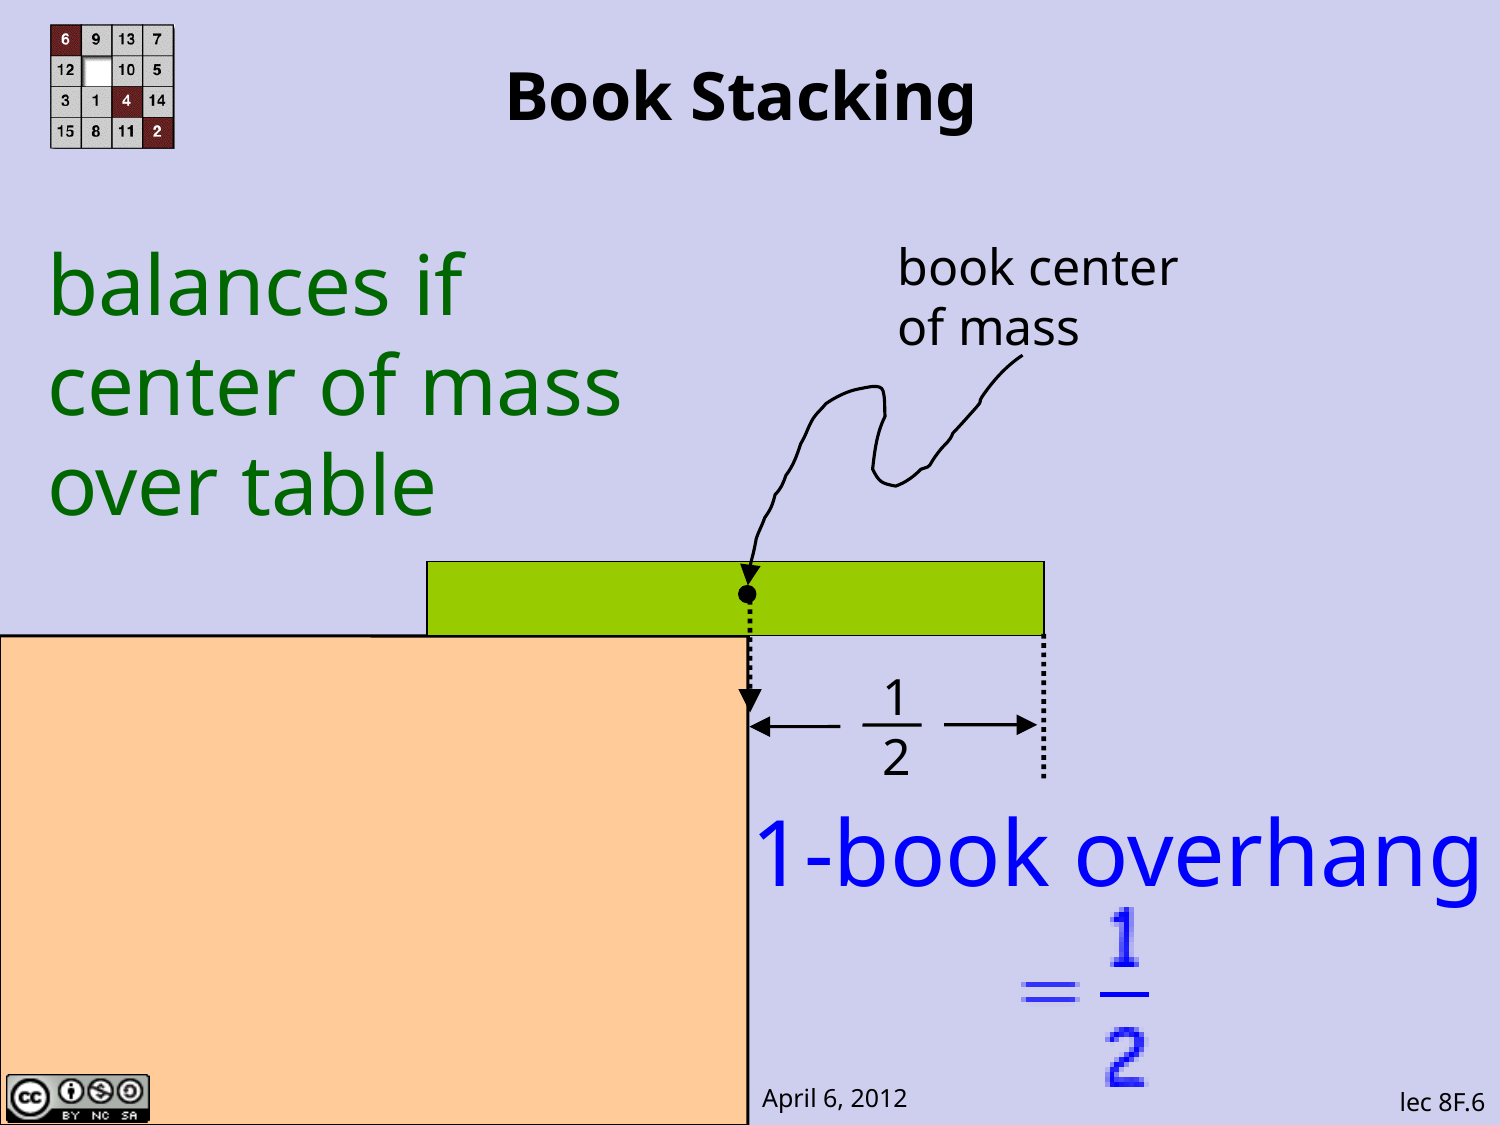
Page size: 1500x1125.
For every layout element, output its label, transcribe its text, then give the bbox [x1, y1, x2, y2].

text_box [1012, 862, 1159, 1098]
text_box balances if center of mass over table [32, 224, 661, 540]
text_box [749, 716, 841, 737]
text_box [739, 689, 761, 713]
picture [6, 1074, 151, 1123]
text_box 1-book overhang [737, 787, 1500, 913]
text_box [0, 636, 747, 1125]
title Book Stacking [112, 0, 1388, 188]
text_box [944, 714, 1038, 736]
picture [50, 24, 112, 149]
text_box [738, 585, 756, 603]
text_box [426, 561, 1044, 636]
text_box book center of mass [882, 227, 1213, 363]
text_box 1 2 [867, 658, 926, 787]
text_box [740, 363, 1014, 586]
